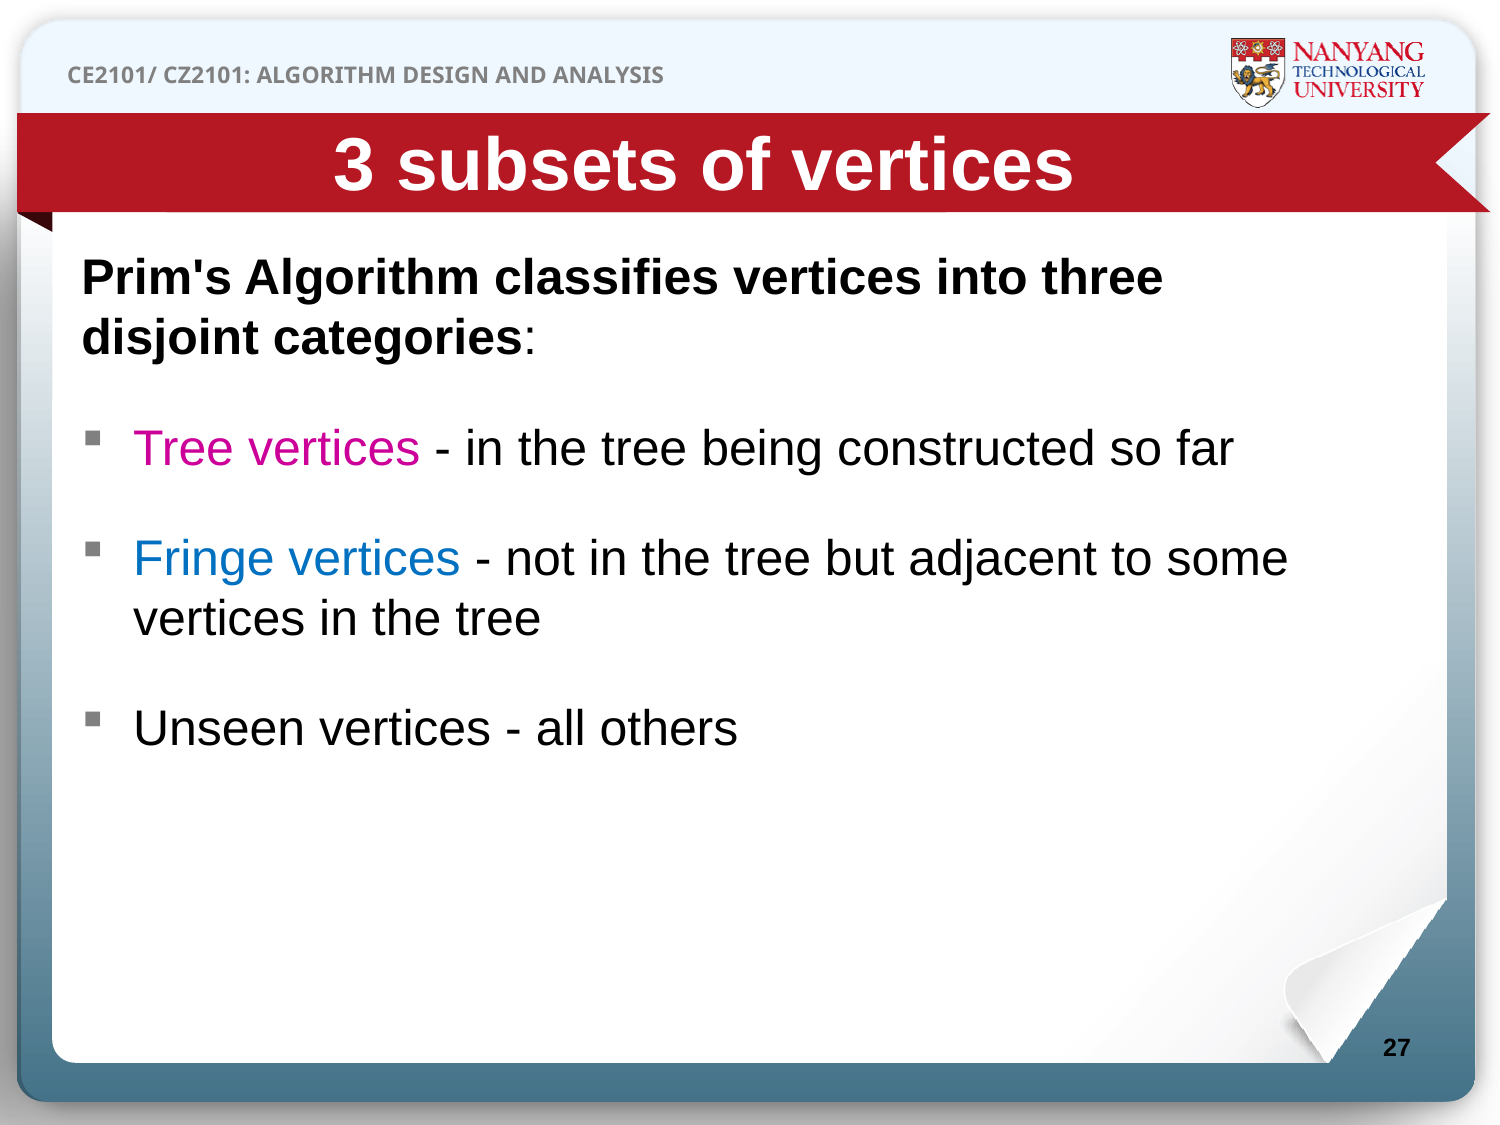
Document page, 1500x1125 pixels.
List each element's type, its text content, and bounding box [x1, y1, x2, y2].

list 3 subsets of vertices [55, 119, 1355, 201]
picture [0, 0, 1500, 1125]
list Prim's Algorithm classifies vertices into three disjoint categories: Tree vertices - in the tree being constructed so far Fringe vertices - not in the tree but adjacent to some vertices in the tree Unseen vertices - all others [66, 237, 1334, 782]
